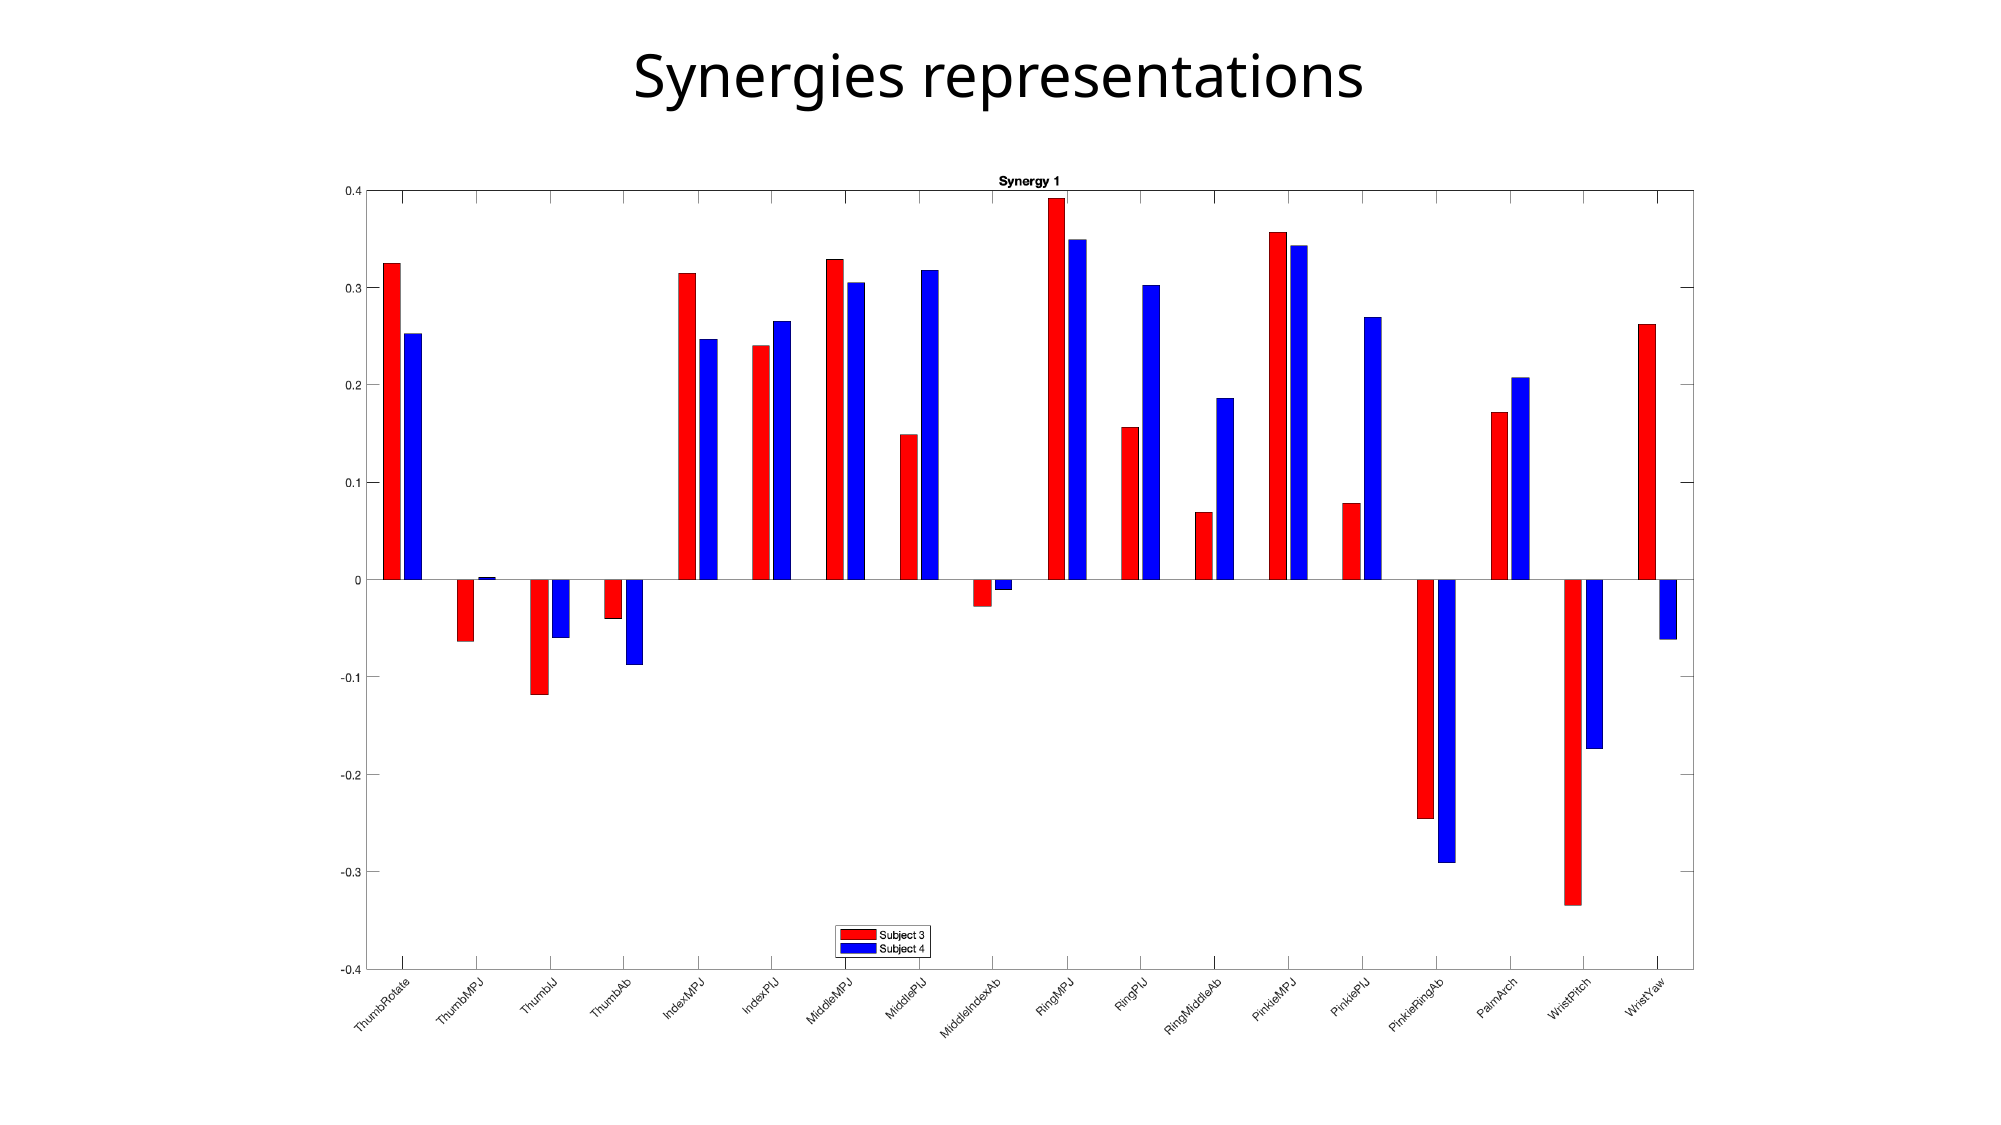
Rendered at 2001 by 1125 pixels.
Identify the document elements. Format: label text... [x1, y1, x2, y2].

title Synergies representations [137, 38, 1863, 119]
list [144, 118, 1856, 1074]
